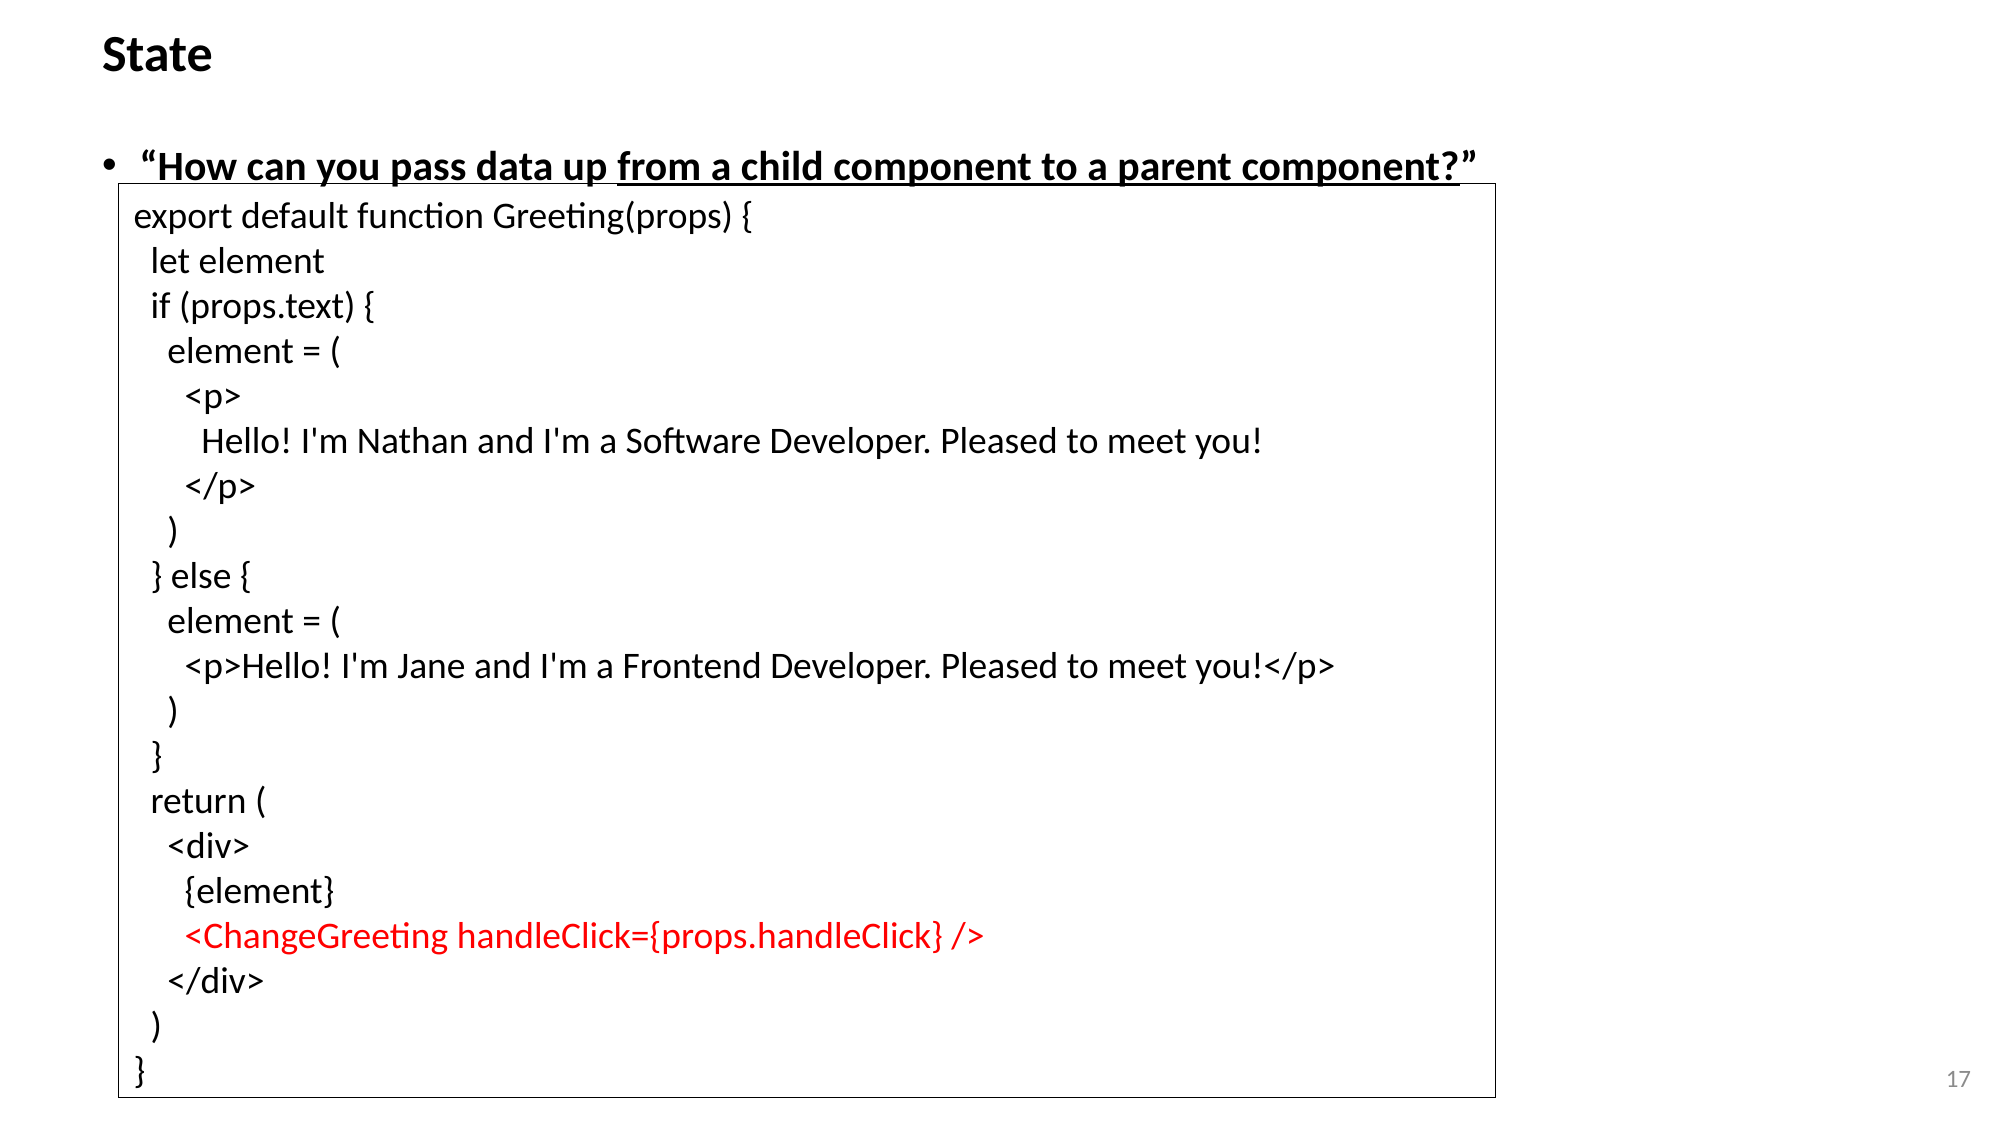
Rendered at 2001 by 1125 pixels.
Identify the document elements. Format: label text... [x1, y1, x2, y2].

text_box export default function Greeting(props) { let element if (props.text) { element = ( <p> Hello! I'm Nathan and I'm a Software Developer. Pleased to meet you! </p> ) } else { element = ( <p>Hello! I'm Jane and I'm a Frontend Developer. Pleased to meet you!</p> ) } return ( <div> {element} <ChangeGreeting handleClick={props.handleClick} /> </div> ) } [118, 183, 1496, 1098]
slide_number 17 [1536, 1047, 1987, 1108]
title State [87, 26, 1812, 83]
list “How can you pass data up from a child component to a parent component?” [87, 106, 1946, 1073]
